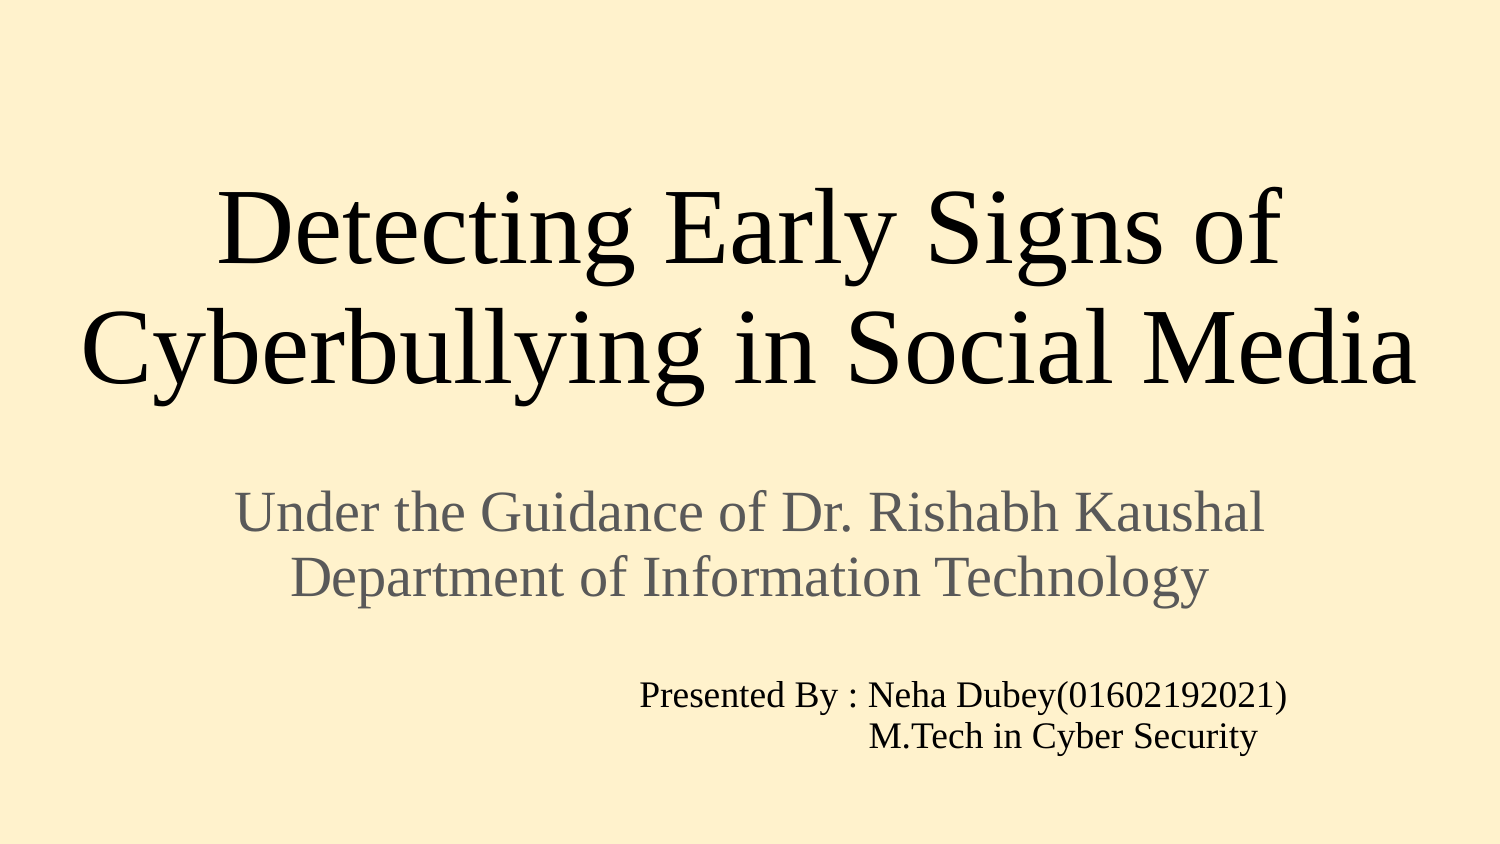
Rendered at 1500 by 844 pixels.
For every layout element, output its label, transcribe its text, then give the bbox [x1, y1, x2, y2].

subtitle Under the Guidance of Dr. Rishabh Kaushal Department of Information Technology Presented By : Neha Dubey(01602192021) M.Tech in Cyber Security [51, 464, 1449, 802]
title Detecting Early Signs of Cyberbullying in Social Media [51, 122, 1449, 422]
